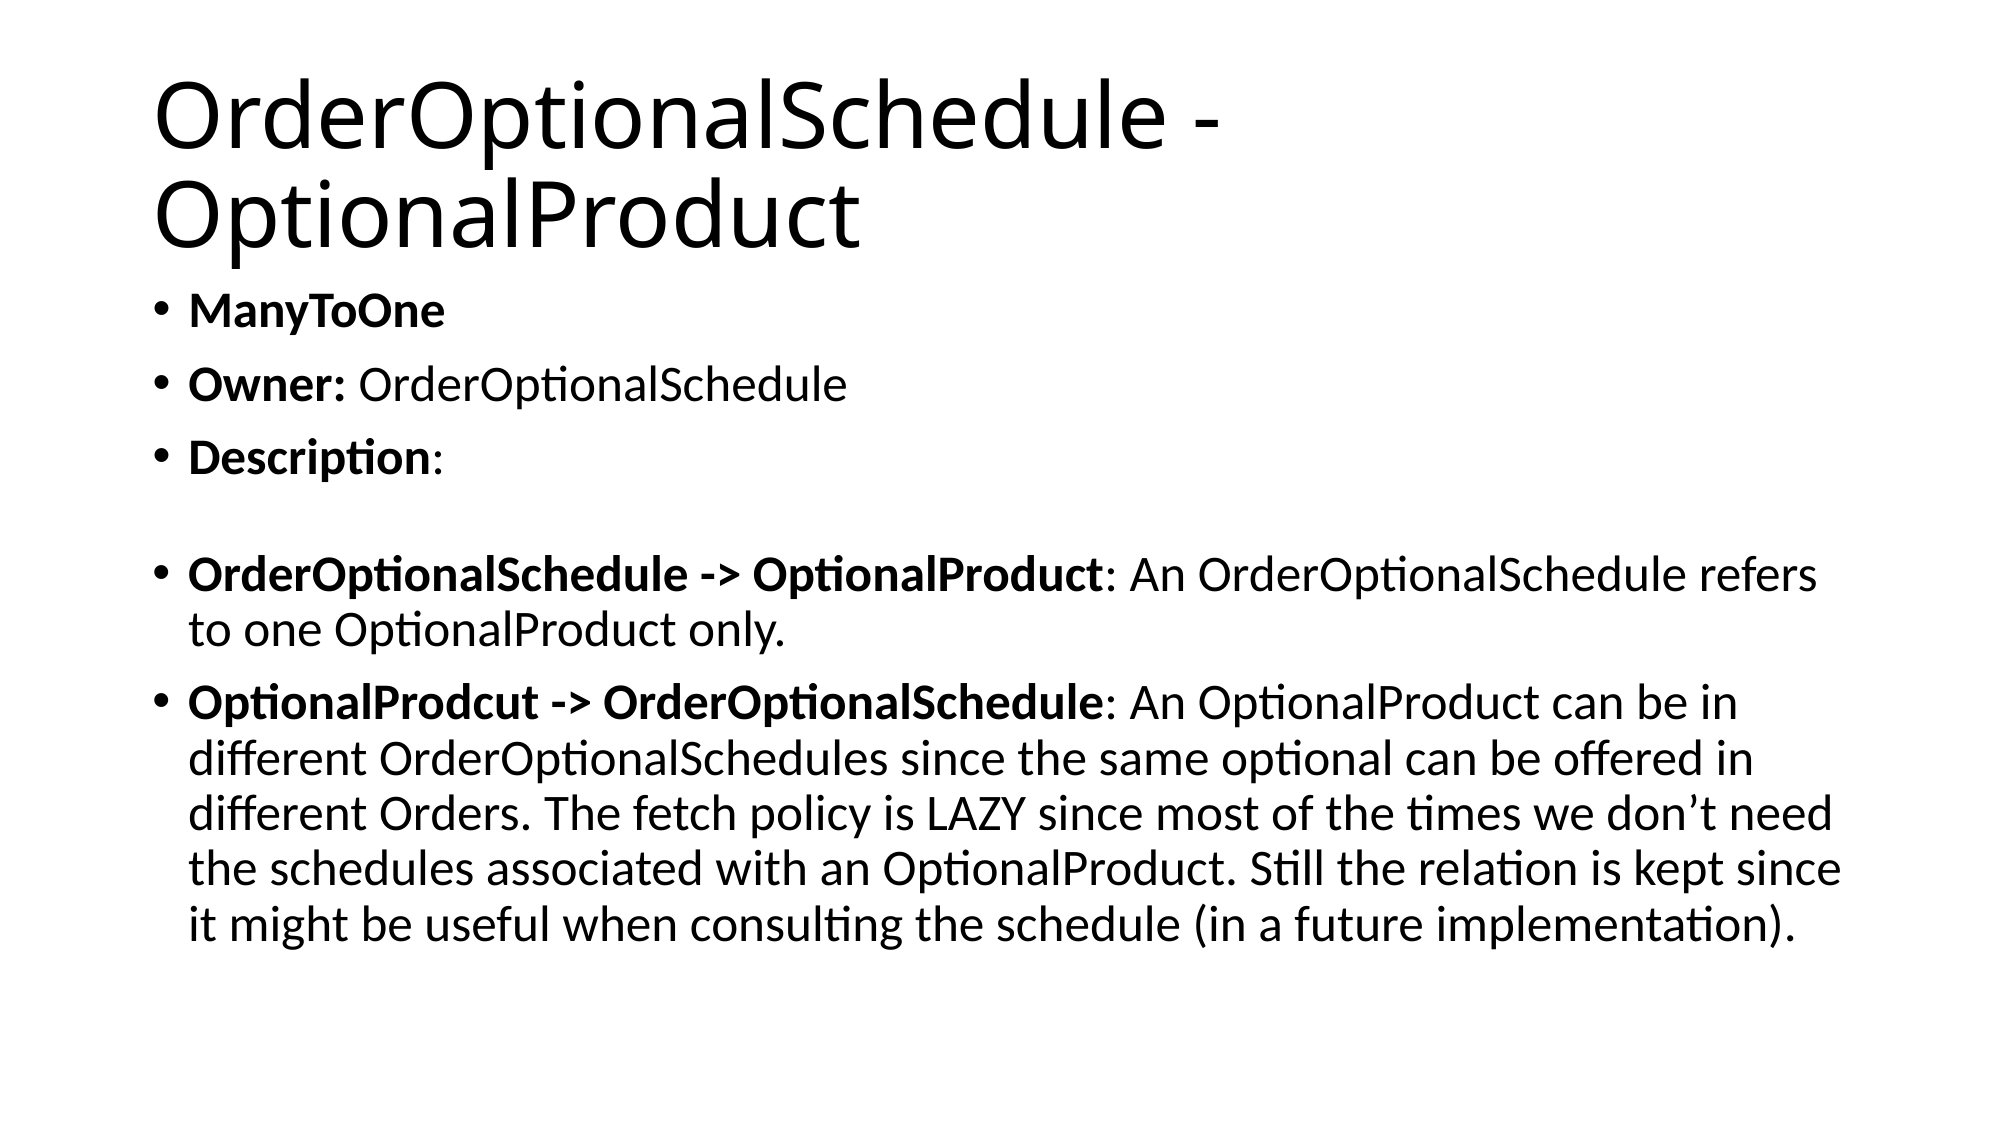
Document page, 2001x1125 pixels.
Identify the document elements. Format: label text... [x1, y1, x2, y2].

text_box OrderOptionalSchedule -> OptionalProduct: An OrderOptionalSchedule refers to one OptionalProduct only. OptionalProdcut -> OrderOptionalSchedule: An OptionalProduct can be in different OrderOptionalSchedules since the same optional can be offered in different Orders. The fetch policy is LAZY since most of the times we don’t need the schedules associated with an OptionalProduct. Still the relation is kept since it might be useful when consulting the schedule (in a future implementation). [137, 539, 1863, 1016]
text_box ManyToOne Owner: OrderOptionalSchedule Description: [137, 275, 1863, 494]
title OrderOptionalSchedule - OptionalProduct [137, 59, 1863, 275]
